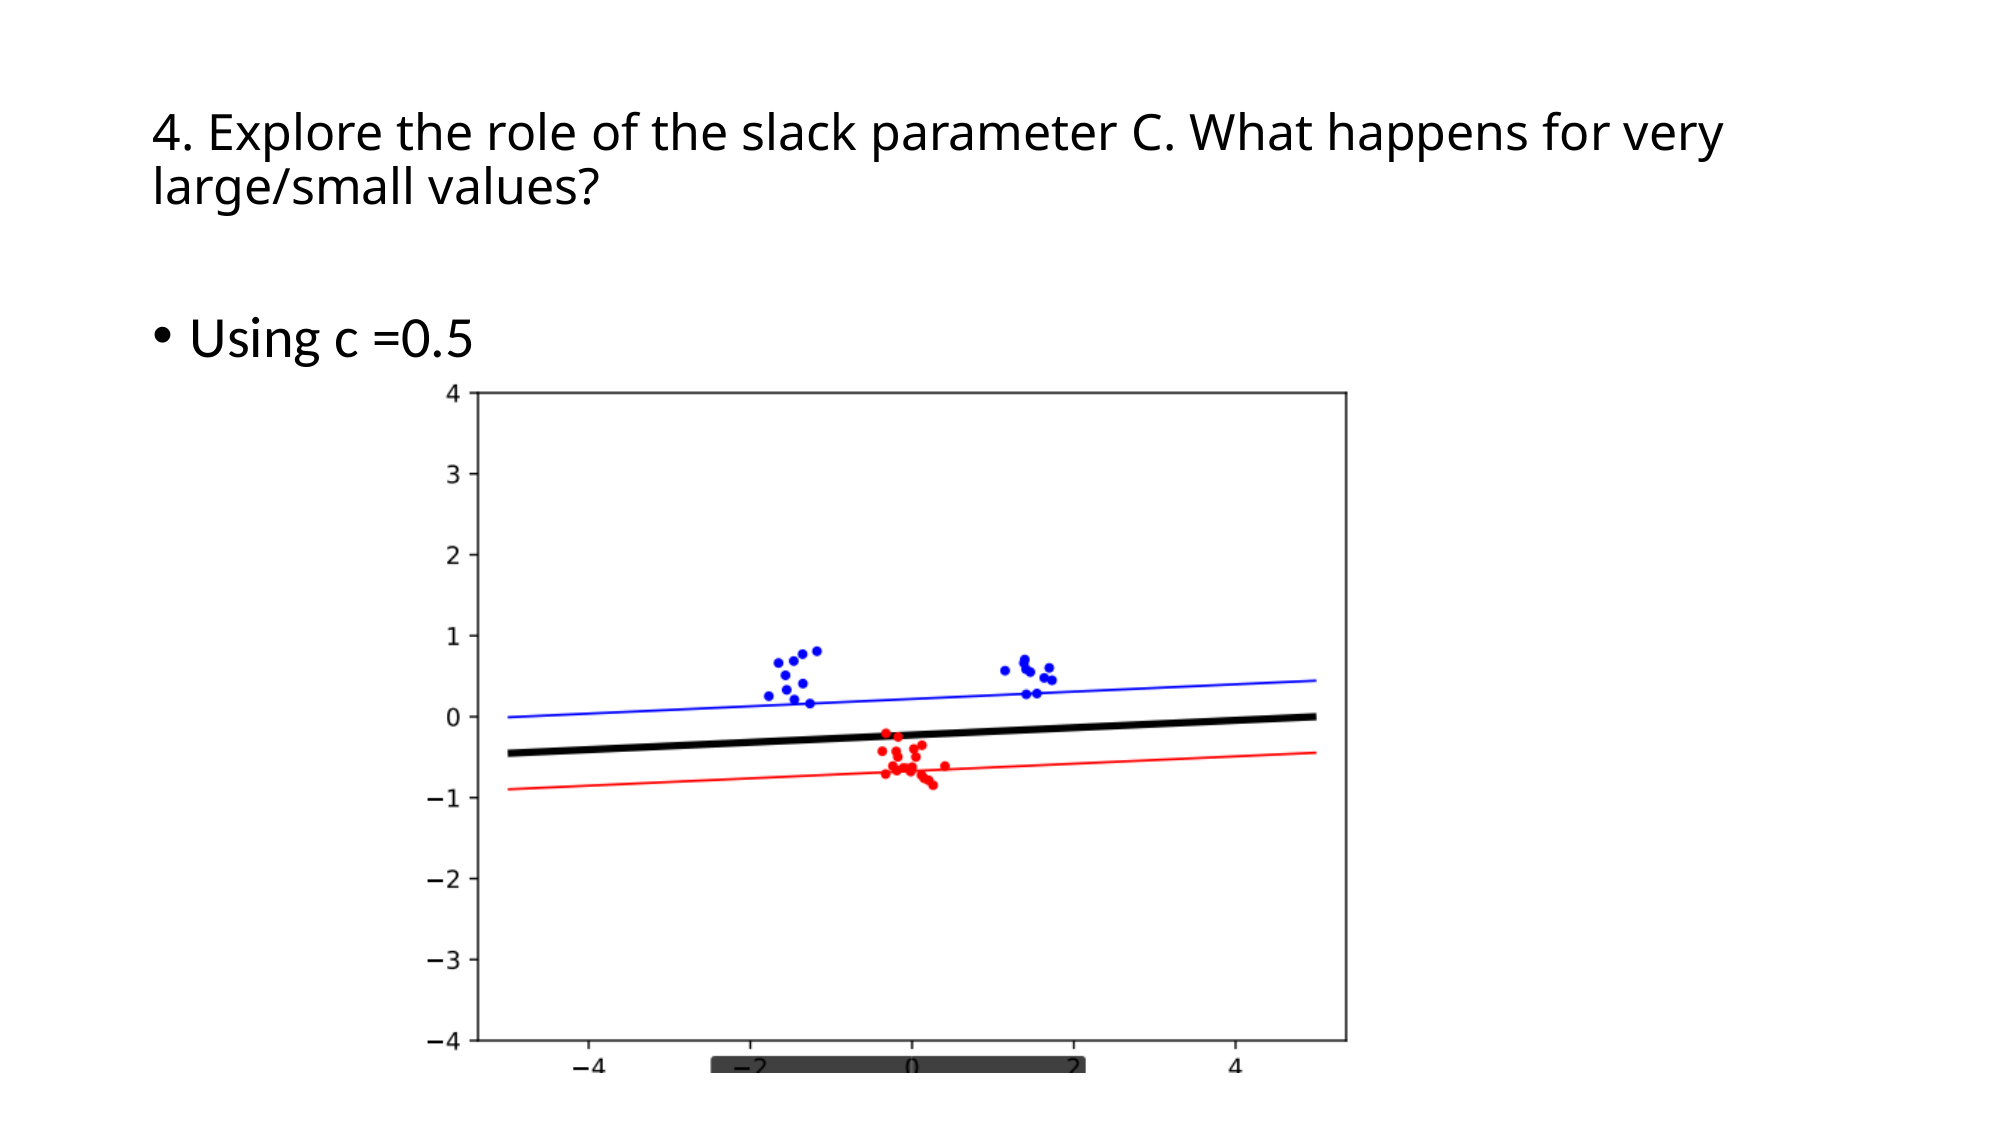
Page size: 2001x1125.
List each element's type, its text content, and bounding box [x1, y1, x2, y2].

title 4. Explore the role of the slack parameter C. What happens for very large/small values? [137, 52, 1863, 271]
list Using c =0.5 [137, 299, 1863, 1014]
picture [425, 358, 1380, 1073]
